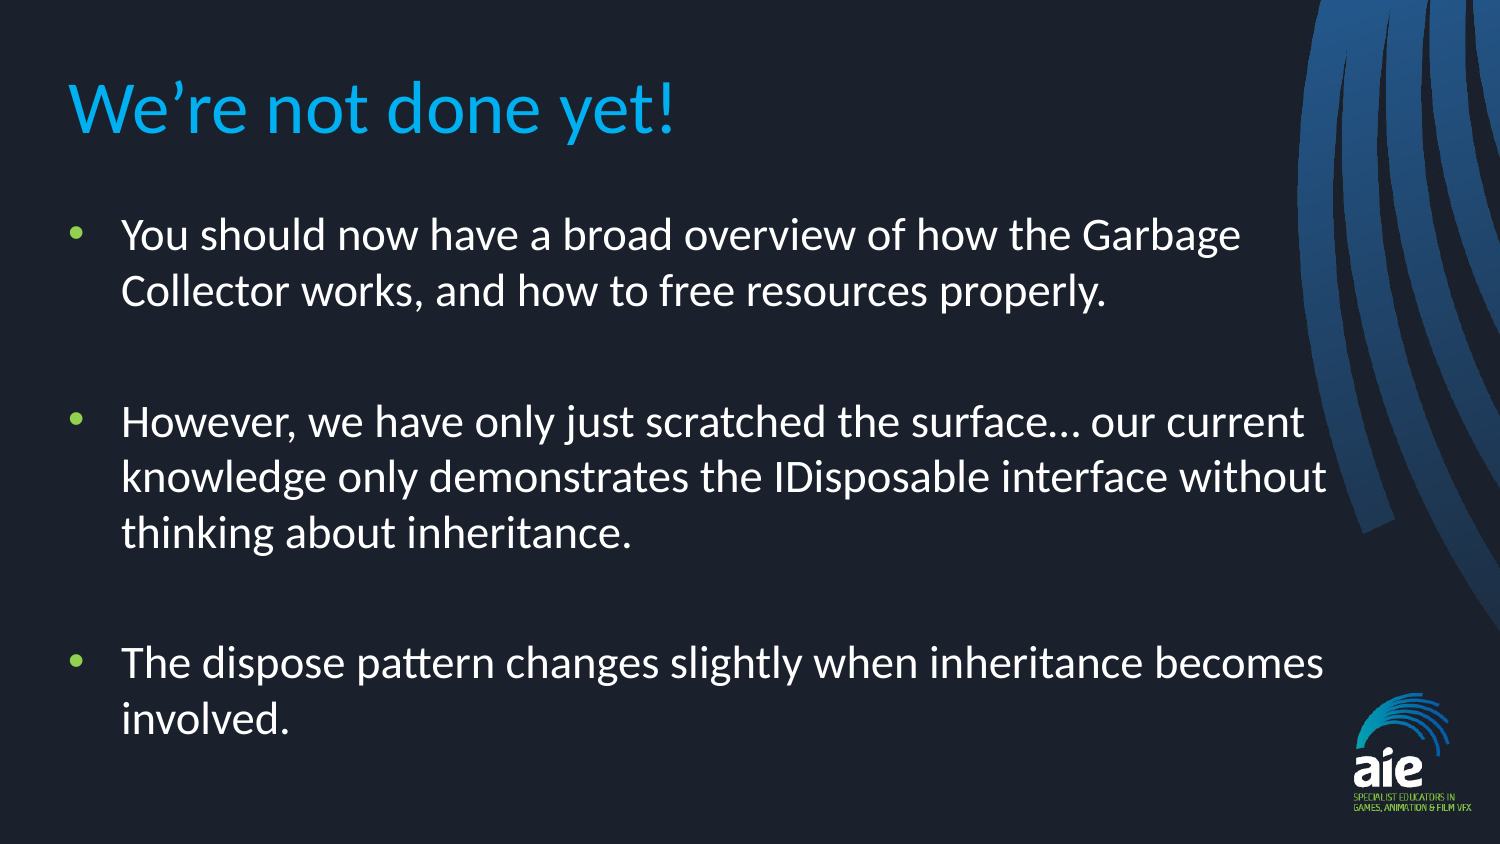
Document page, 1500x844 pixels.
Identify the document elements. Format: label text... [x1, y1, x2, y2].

picture [0, 0, 1500, 844]
title We’re not done yet! [53, 33, 1425, 175]
list You should now have a broad overview of how the Garbage Collector works, and how to free resources properly. However, we have only just scratched the surface… our current knowledge only demonstrates the IDisposable interface without thinking about inheritance. The dispose pattern changes slightly when inheritance becomes involved. [53, 196, 1376, 754]
